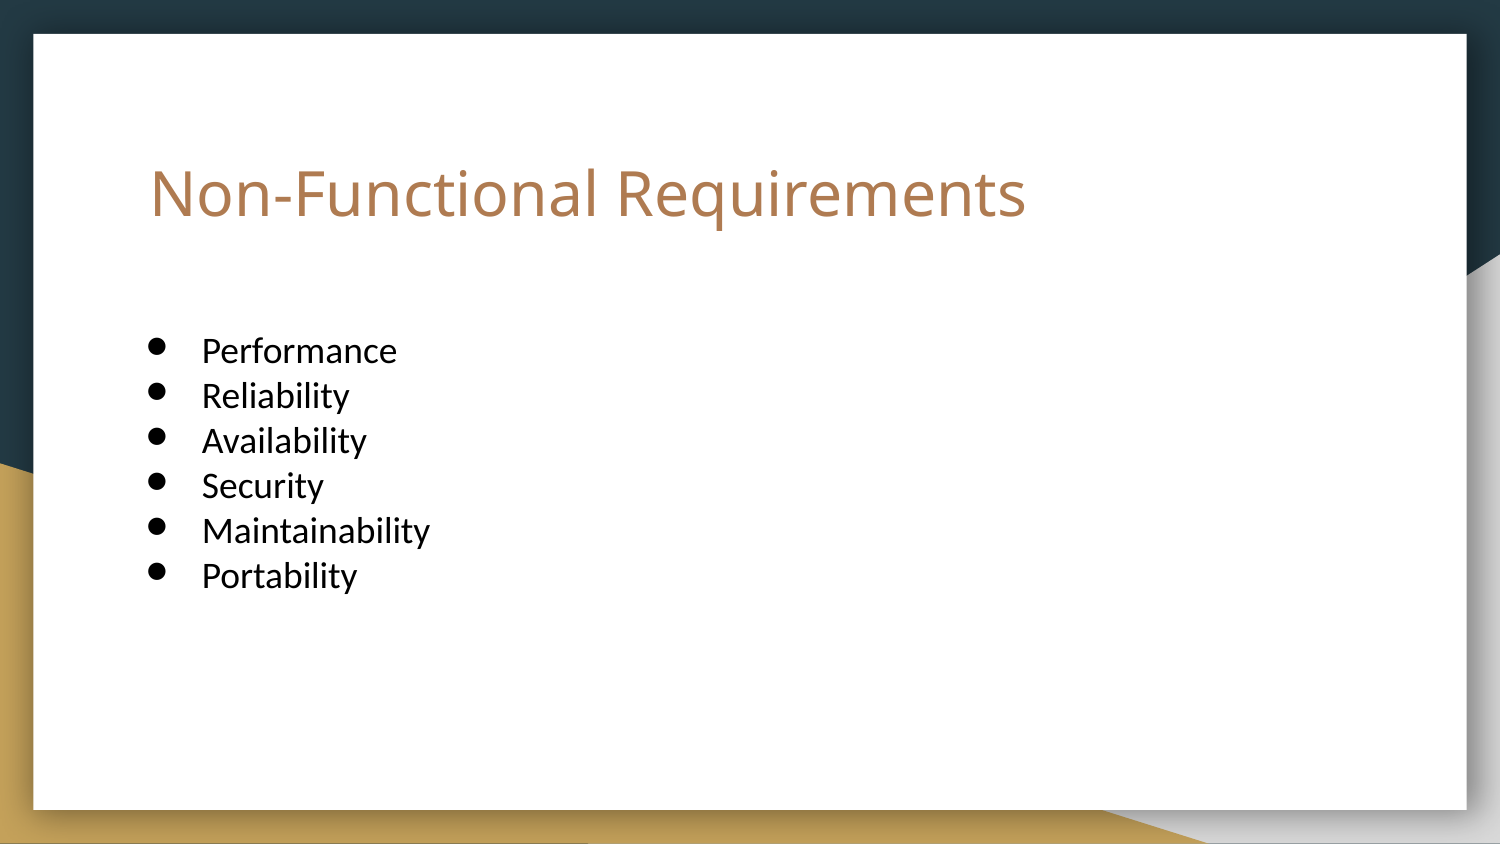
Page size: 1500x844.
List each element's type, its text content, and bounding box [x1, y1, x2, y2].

title Non-Functional Requirements [134, 138, 1366, 296]
text_box Performance Reliability Availability Security Maintainability Portability [111, 310, 1401, 748]
